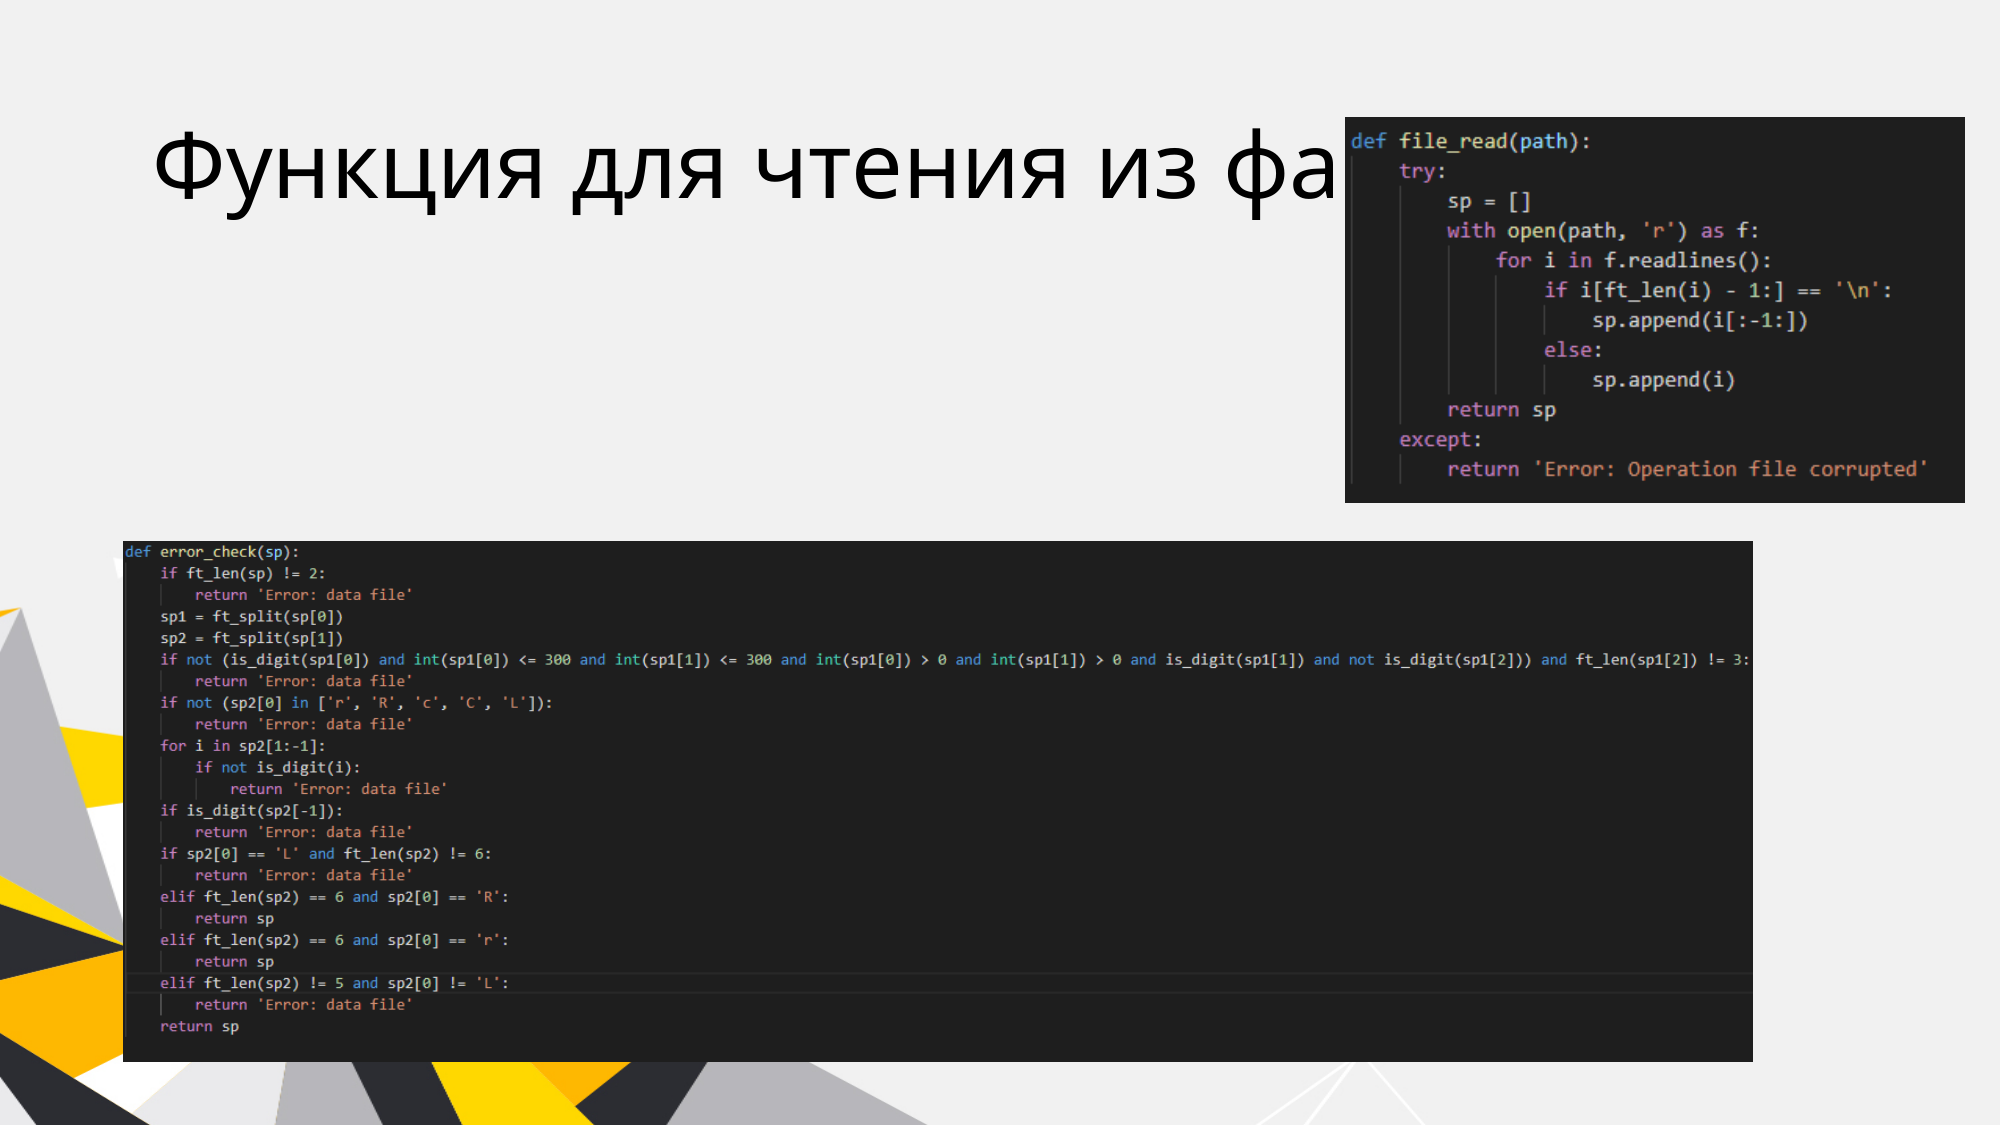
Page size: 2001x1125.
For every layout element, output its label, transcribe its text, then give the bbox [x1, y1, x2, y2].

picture [0, 0, 2000, 1125]
title Функция для чтения из файла [137, 59, 1863, 278]
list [1345, 117, 1965, 503]
